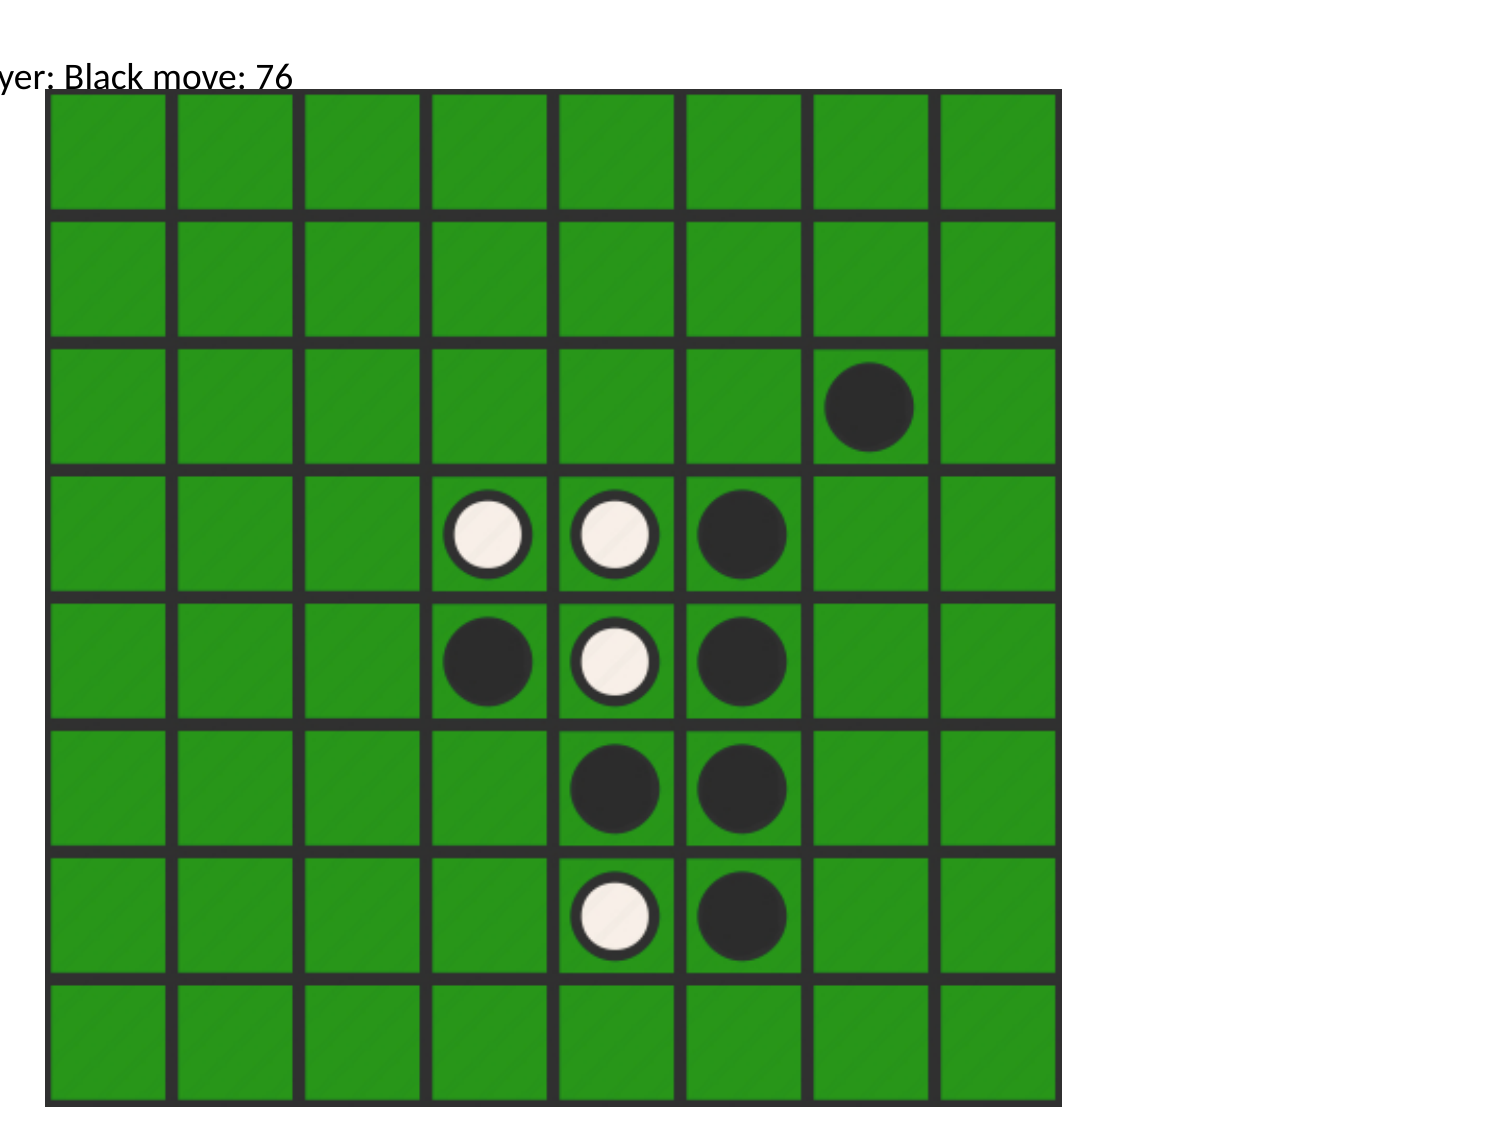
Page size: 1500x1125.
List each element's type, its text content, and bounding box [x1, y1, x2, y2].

picture [44, 89, 1062, 1107]
text_box turn: 7 player: Black move: 76 [0, 44, 309, 105]
